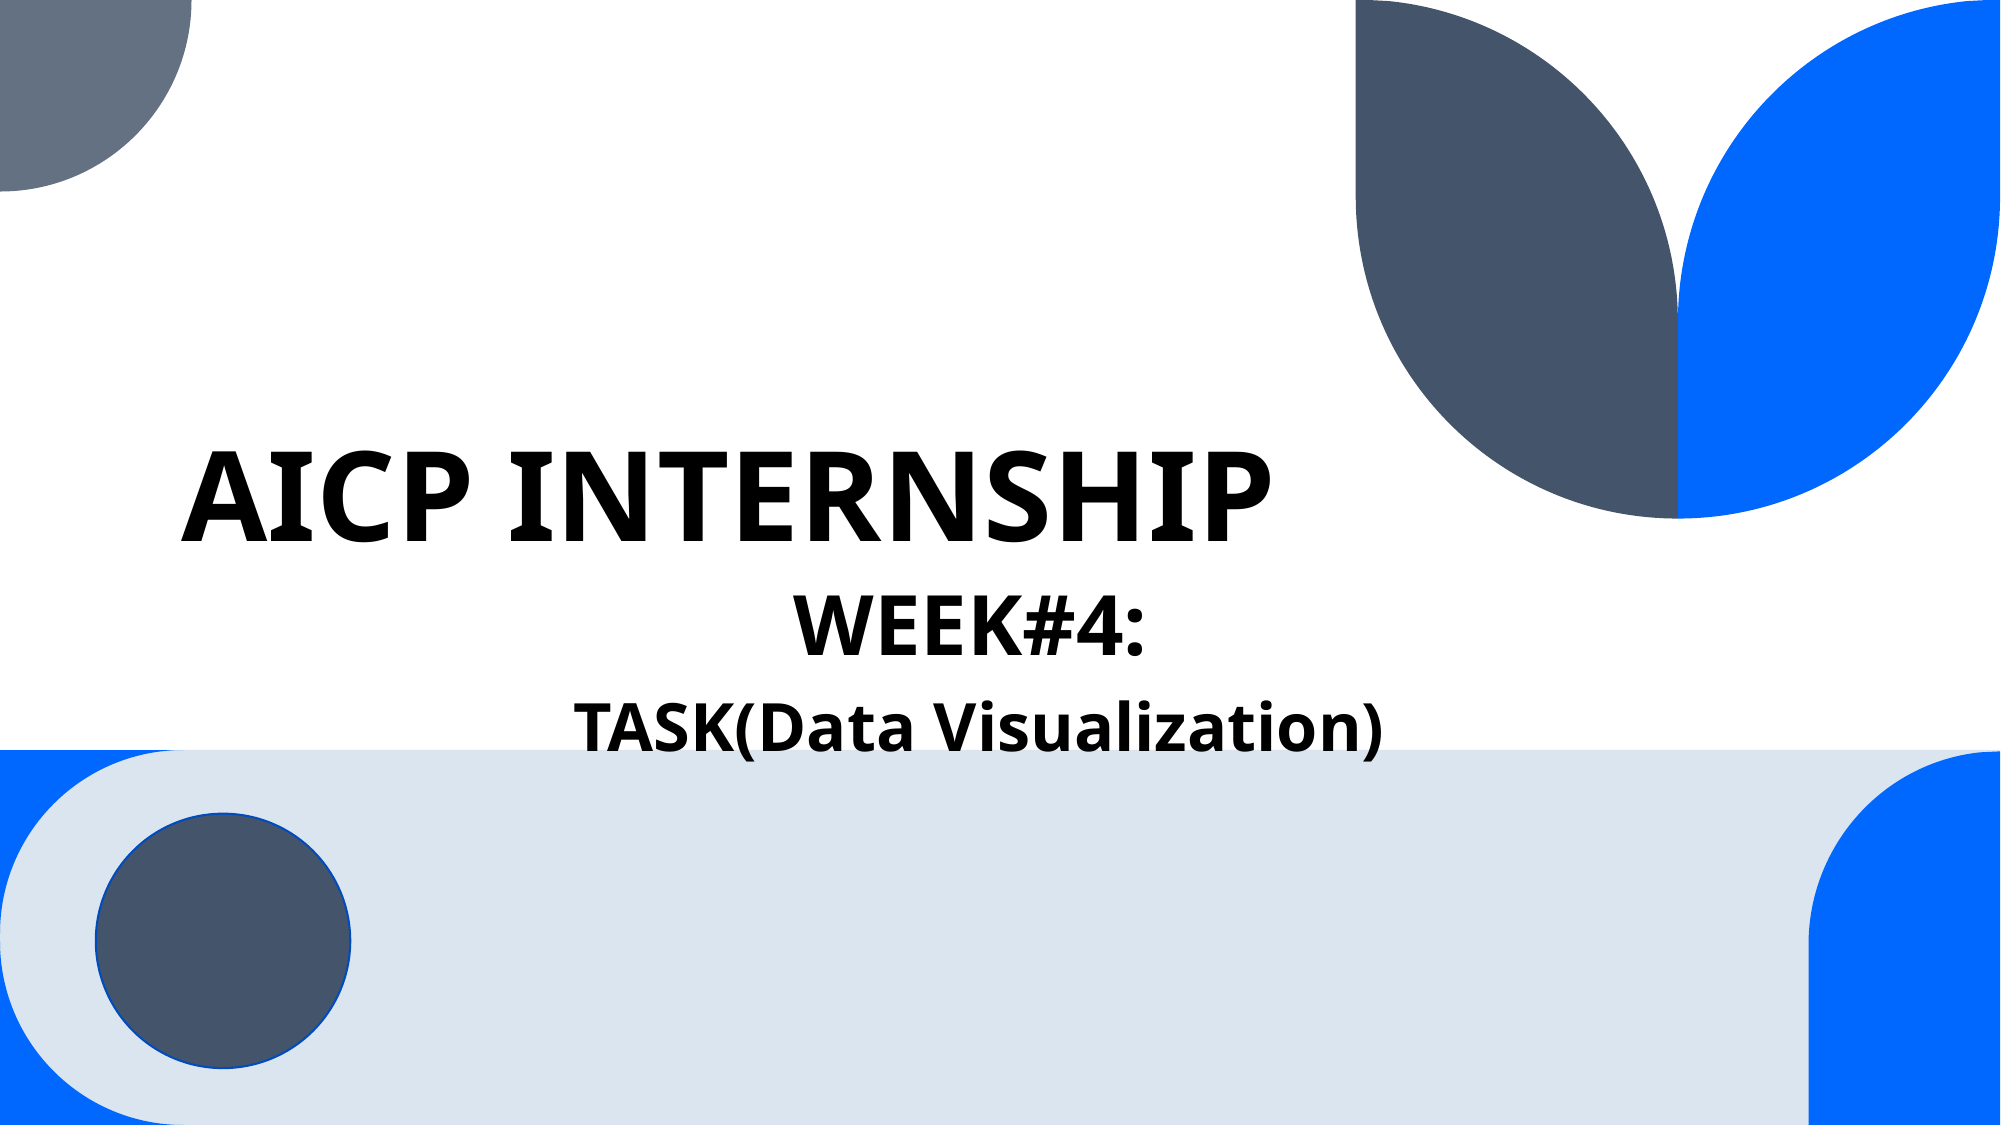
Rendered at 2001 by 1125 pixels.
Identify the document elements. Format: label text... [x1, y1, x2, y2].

subtitle WEEK#4: TASK(Data Visualization) [191, 575, 1750, 724]
title AICP INTERNSHIP [102, 184, 1356, 576]
